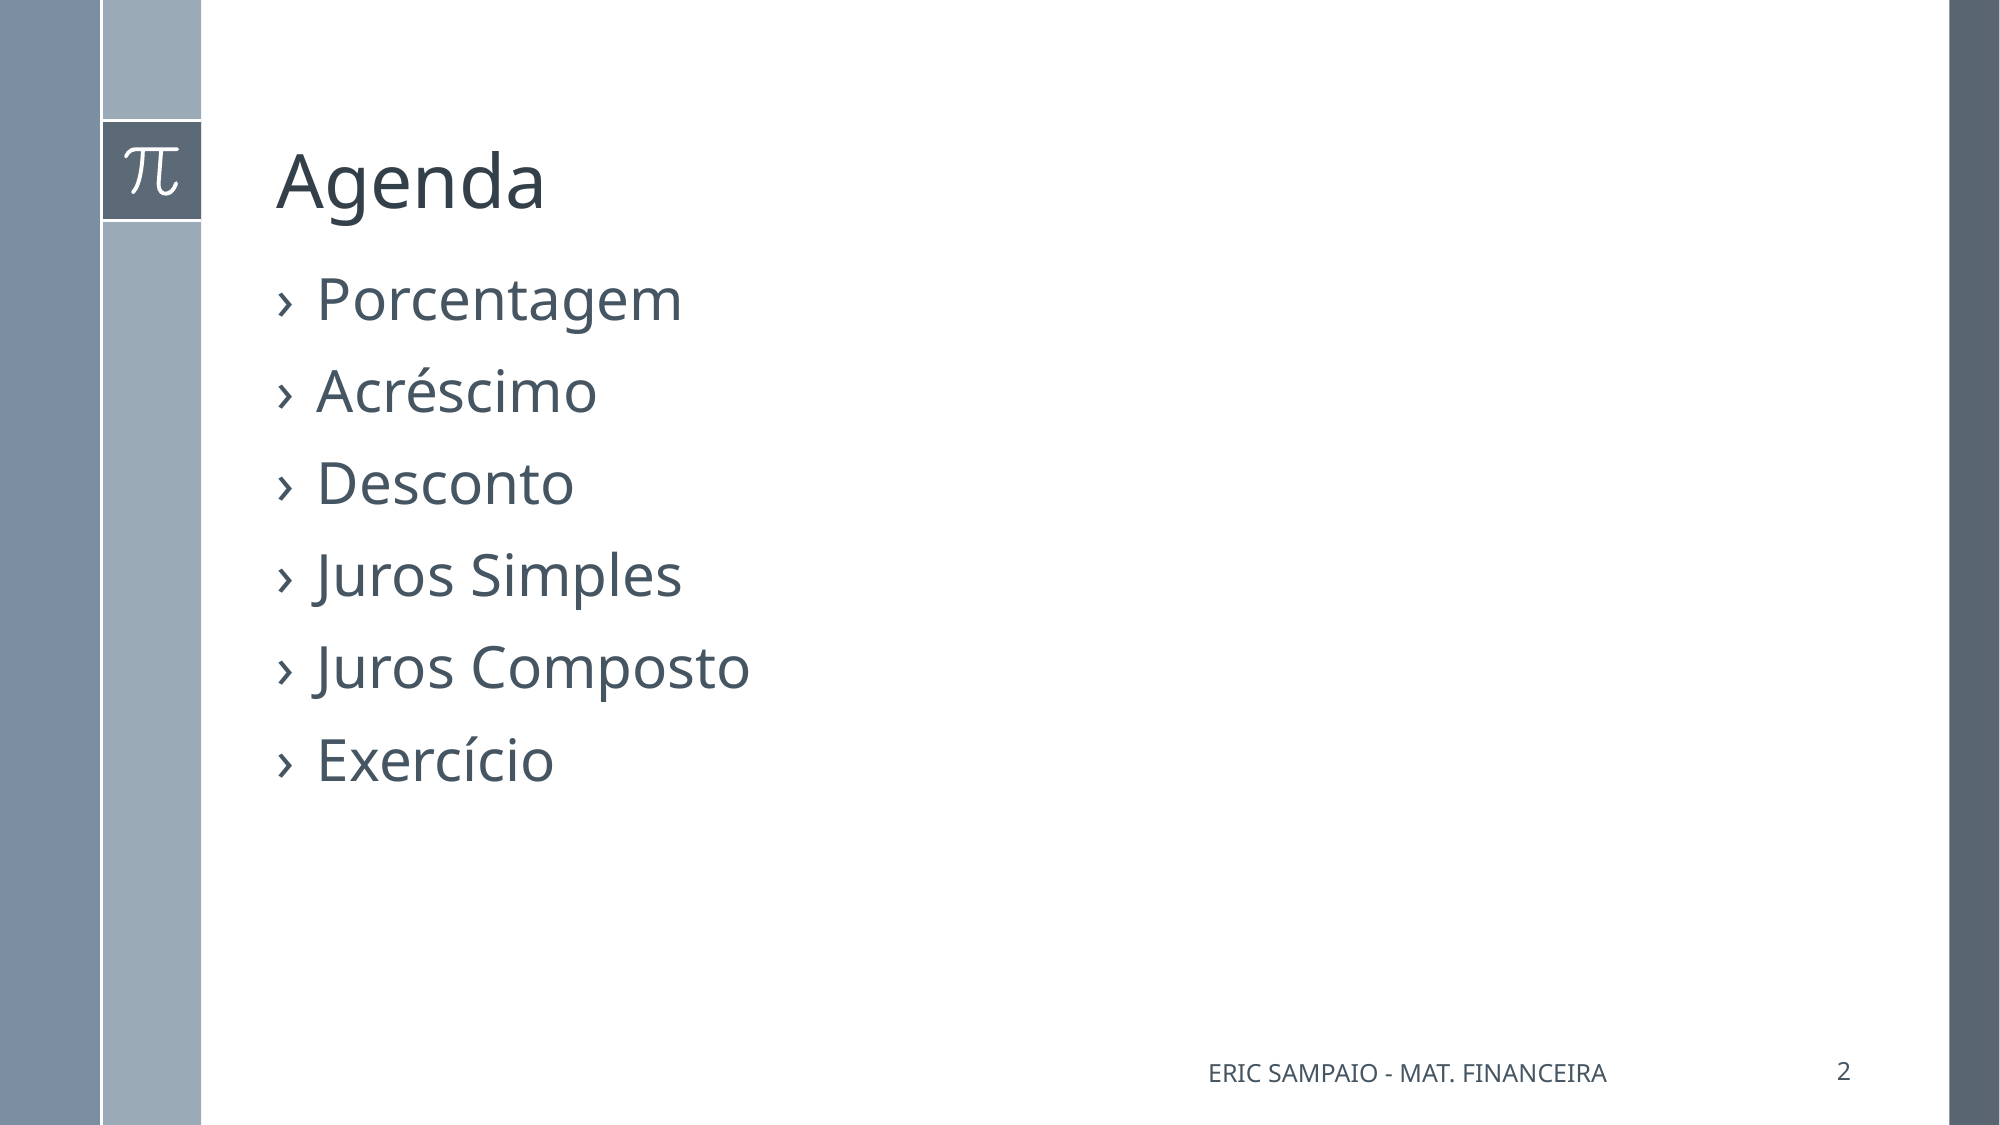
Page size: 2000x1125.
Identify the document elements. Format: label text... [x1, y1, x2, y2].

slide_number 2 [1766, 1042, 1867, 1103]
title Agenda [261, 29, 1867, 233]
list Porcentagem Acréscimo Desconto Juros Simples Juros Composto Exercício [261, 262, 1867, 1013]
footer Eric Sampaio - Mat. Financeira [1082, 1042, 1734, 1103]
